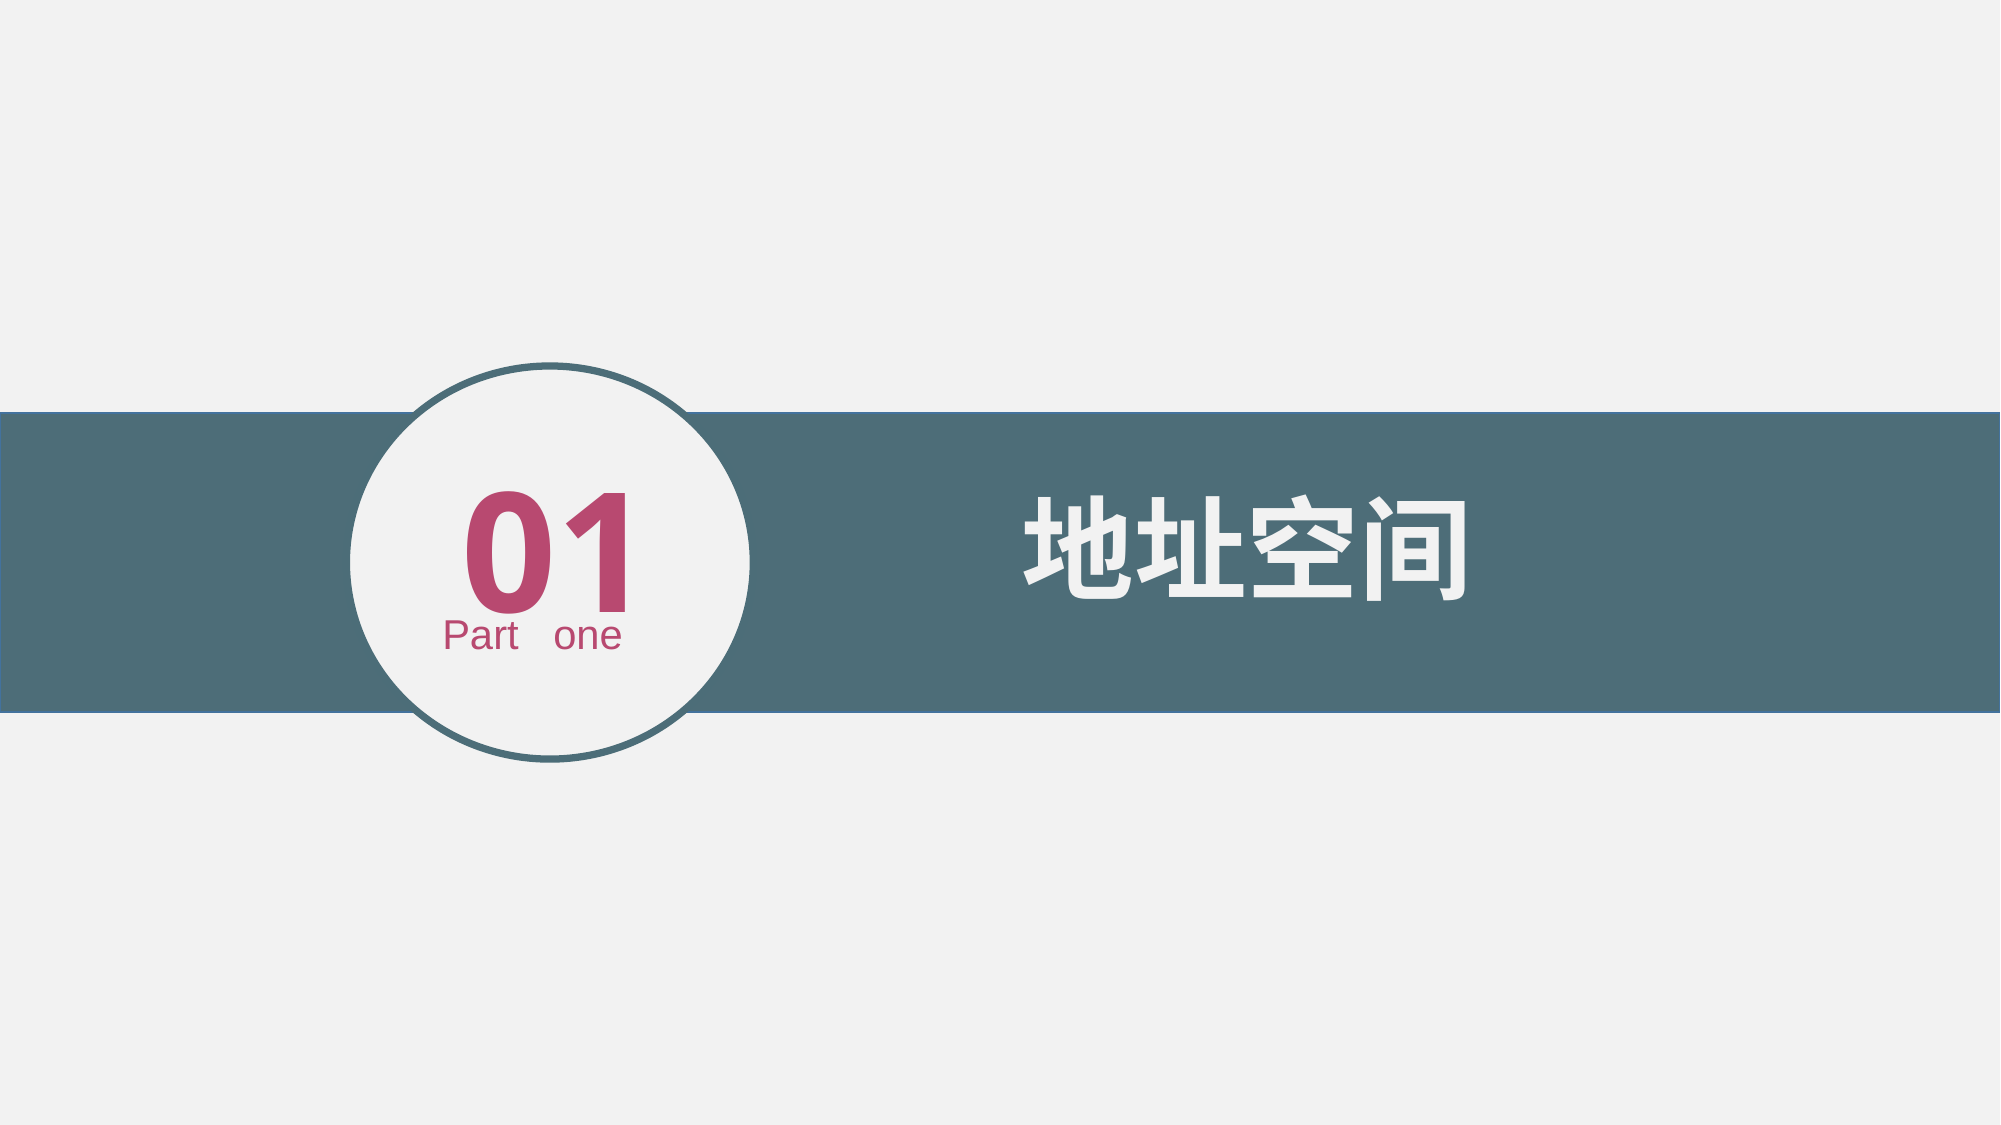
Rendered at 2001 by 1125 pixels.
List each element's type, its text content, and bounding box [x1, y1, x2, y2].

text_box [345, 457, 755, 761]
text_box [684, 412, 2000, 713]
text_box [0, 412, 416, 713]
text_box 地址空间 [1006, 471, 1487, 622]
text_box [391, 364, 709, 438]
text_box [377, 438, 723, 666]
